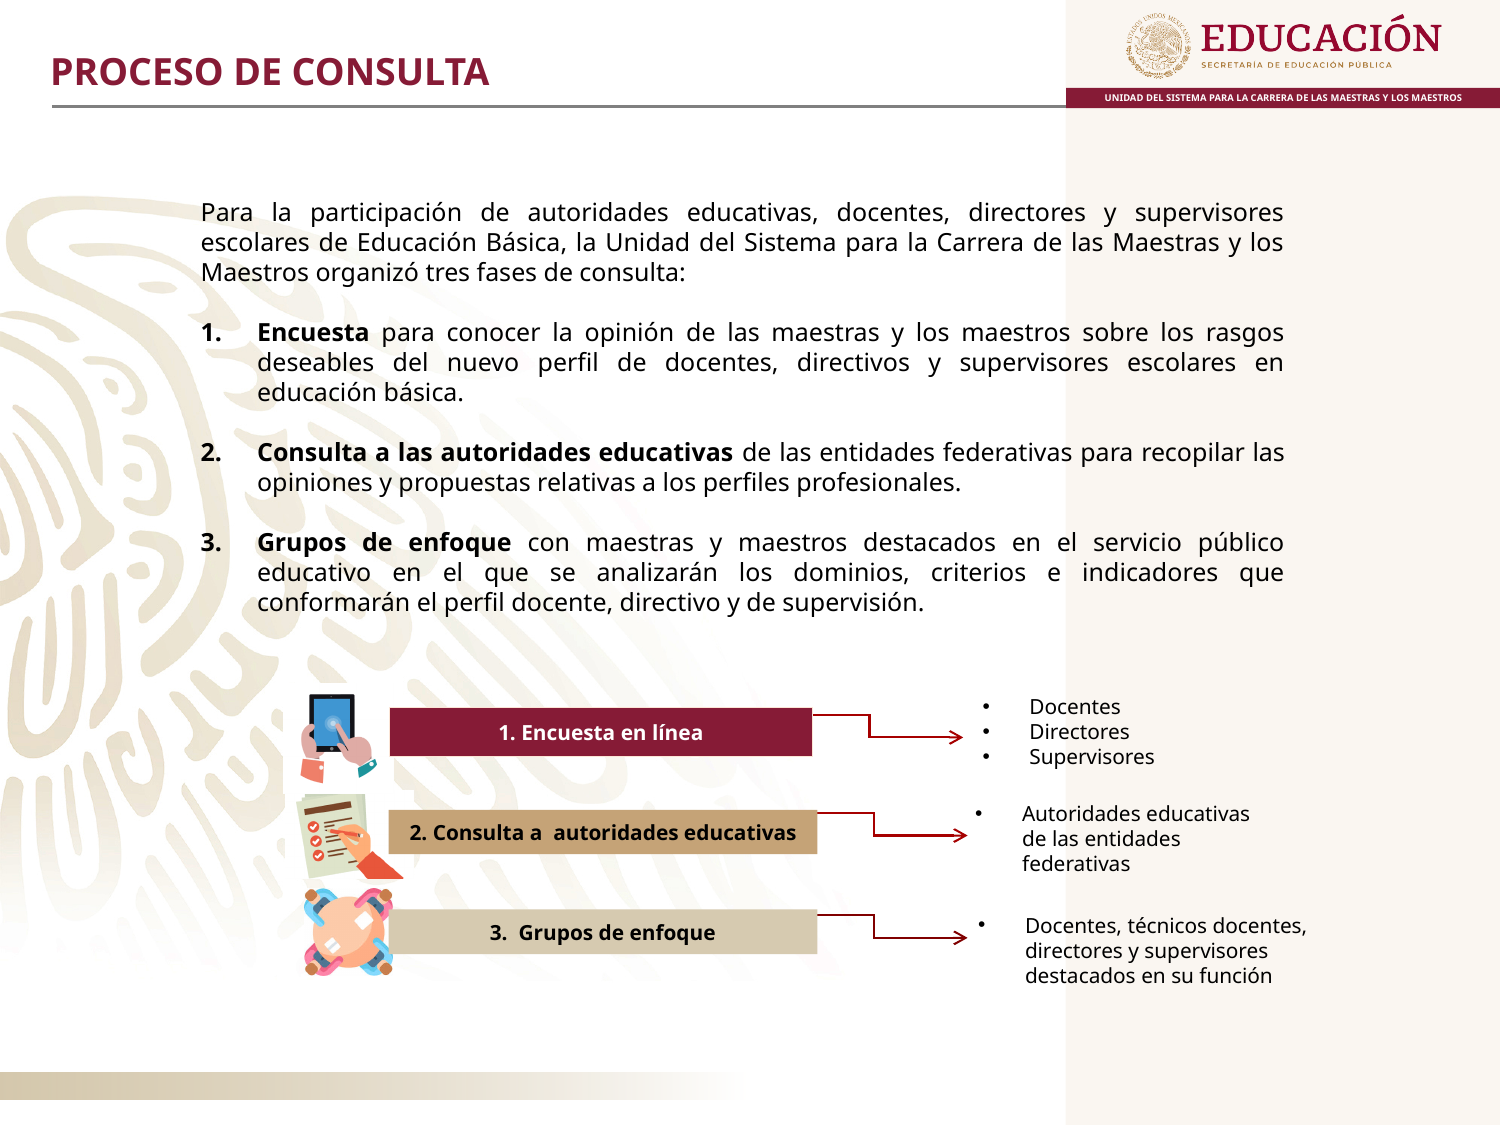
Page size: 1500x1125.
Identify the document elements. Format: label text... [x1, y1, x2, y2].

picture [0, 183, 887, 1046]
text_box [283, 684, 1357, 996]
text_box Para la participación de autoridades educativas, docentes, directores y supervisores escolares de Educación Básica, la Unidad del Sistema para la Carrera de las Maestras y los Maestros organizó tres fases de consulta: Encuesta para conocer la opinión de las maestras y los maestros sobre los rasgos deseables del nuevo perfil de docentes, directivos y supervisores escolares en educación básica. Consulta a las autoridades educativas de las entidades federativas para recopilar las opiniones y propuestas relativas a los perfiles profesionales. Grupos de enfoque con maestras y maestros destacados en el servicio público educativo en el que se analizarán los dominios, criterios e indicadores que conformarán el perfil docente, directivo y de supervisión. [185, 189, 1301, 624]
text_box PROCESO DE CONSULTA [35, 40, 1066, 146]
picture [1126, 13, 1442, 79]
